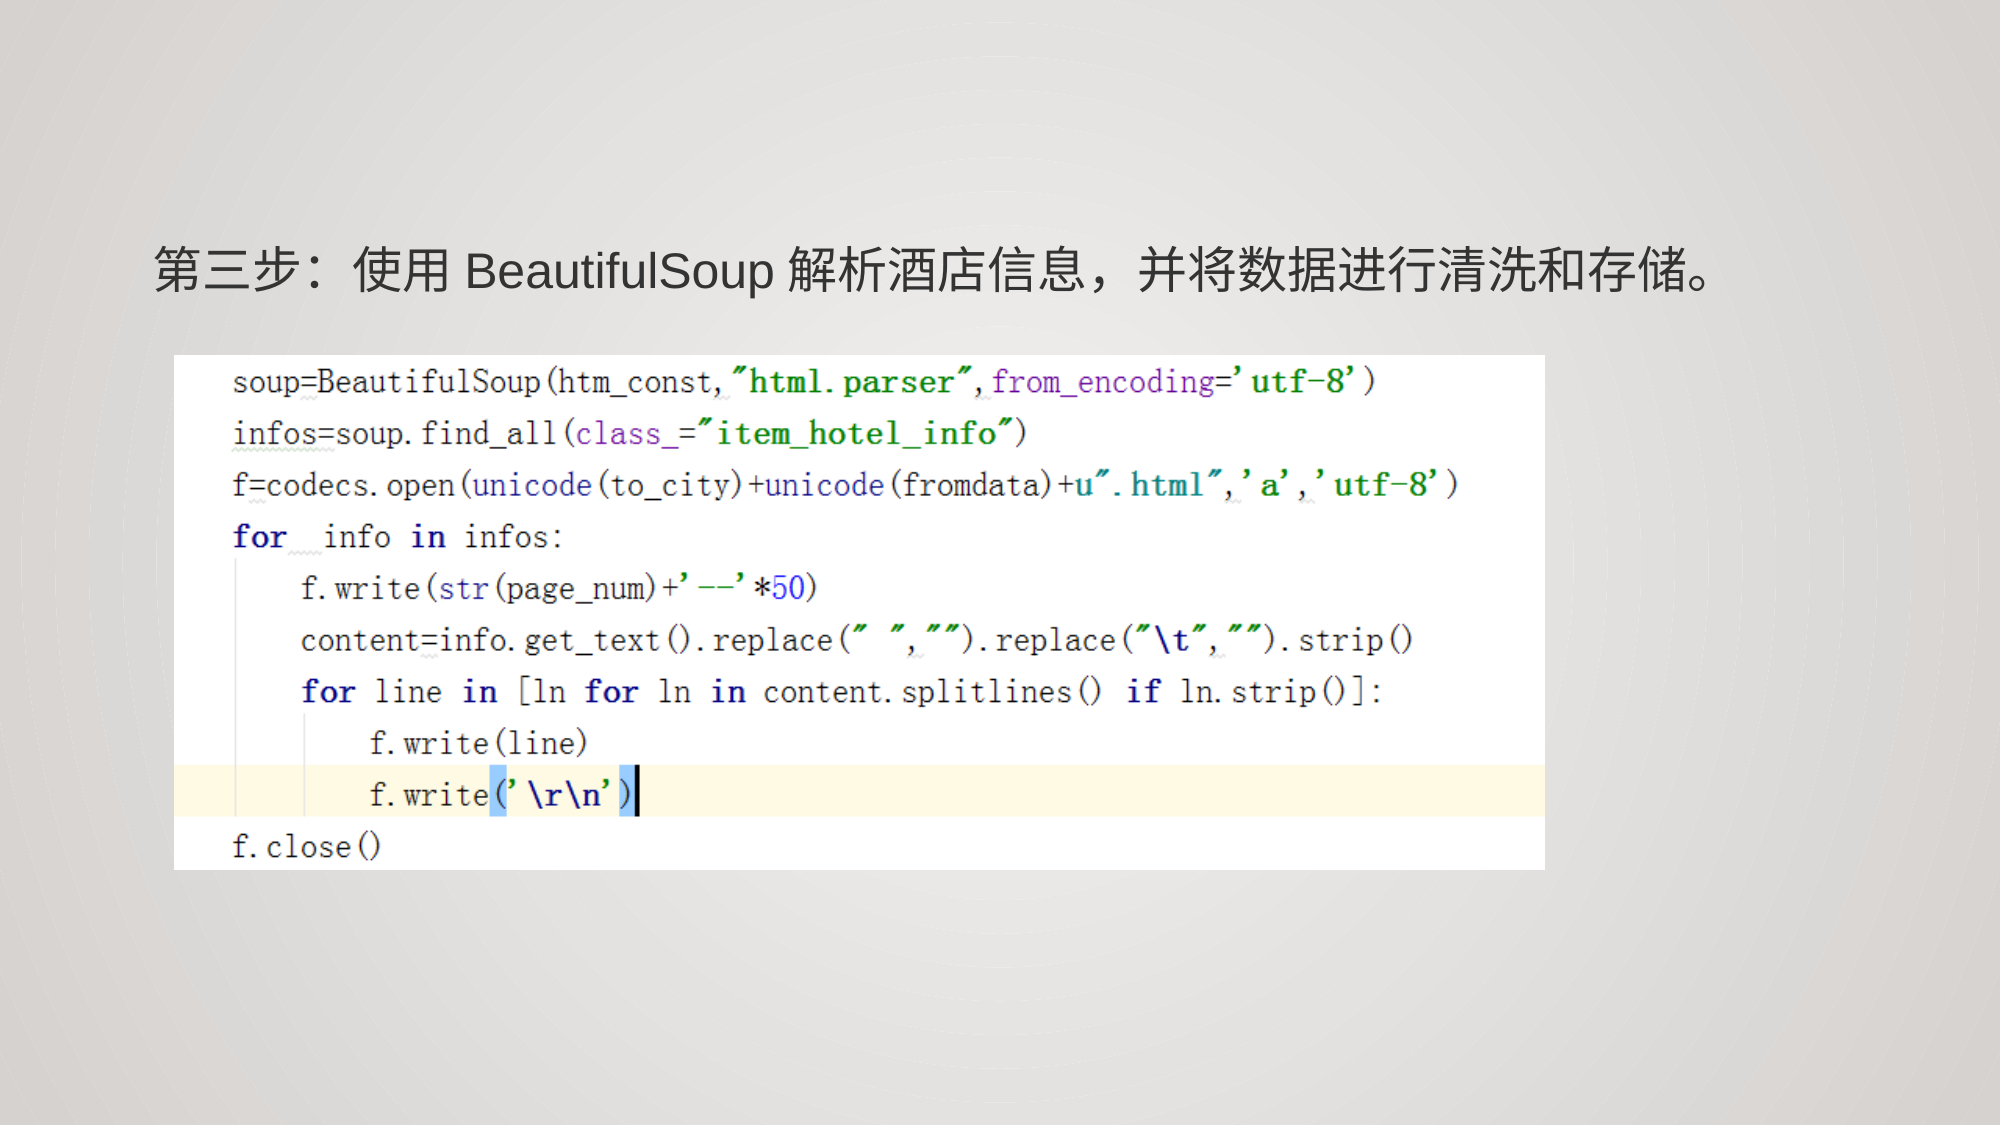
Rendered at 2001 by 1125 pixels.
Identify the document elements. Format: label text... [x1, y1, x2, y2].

list 第三步：使用BeautifulSoup解析酒店信息，并将数据进行清洗和存储。 [137, 237, 1863, 952]
picture [174, 355, 1545, 870]
